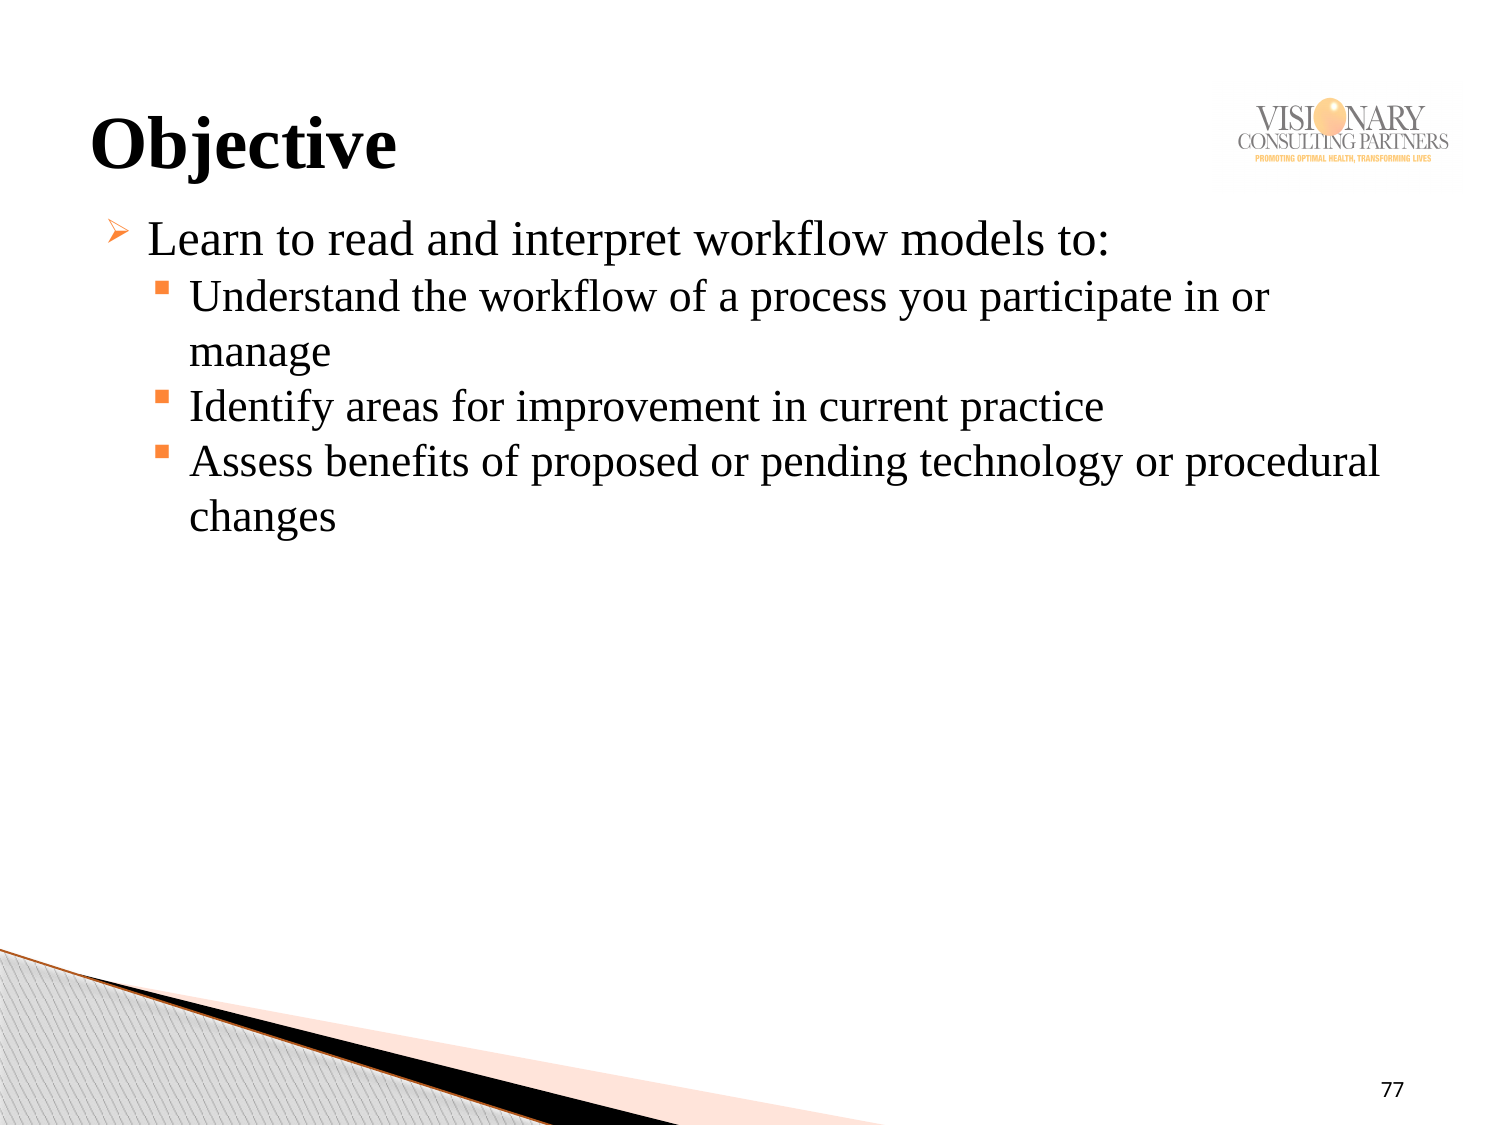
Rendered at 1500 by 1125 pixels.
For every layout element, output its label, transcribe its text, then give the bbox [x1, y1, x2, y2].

slide_number 26 [1212, 81, 1463, 194]
list Learn to read and interpret workflow models to: Understand the workflow of a process you participate in or manage Identify areas for improvement in current practice Assess benefits of proposed or pending technology or procedural changes [72, 198, 1423, 960]
slide_number 77 [1362, 1076, 1423, 1113]
title Objective [75, 45, 1175, 233]
